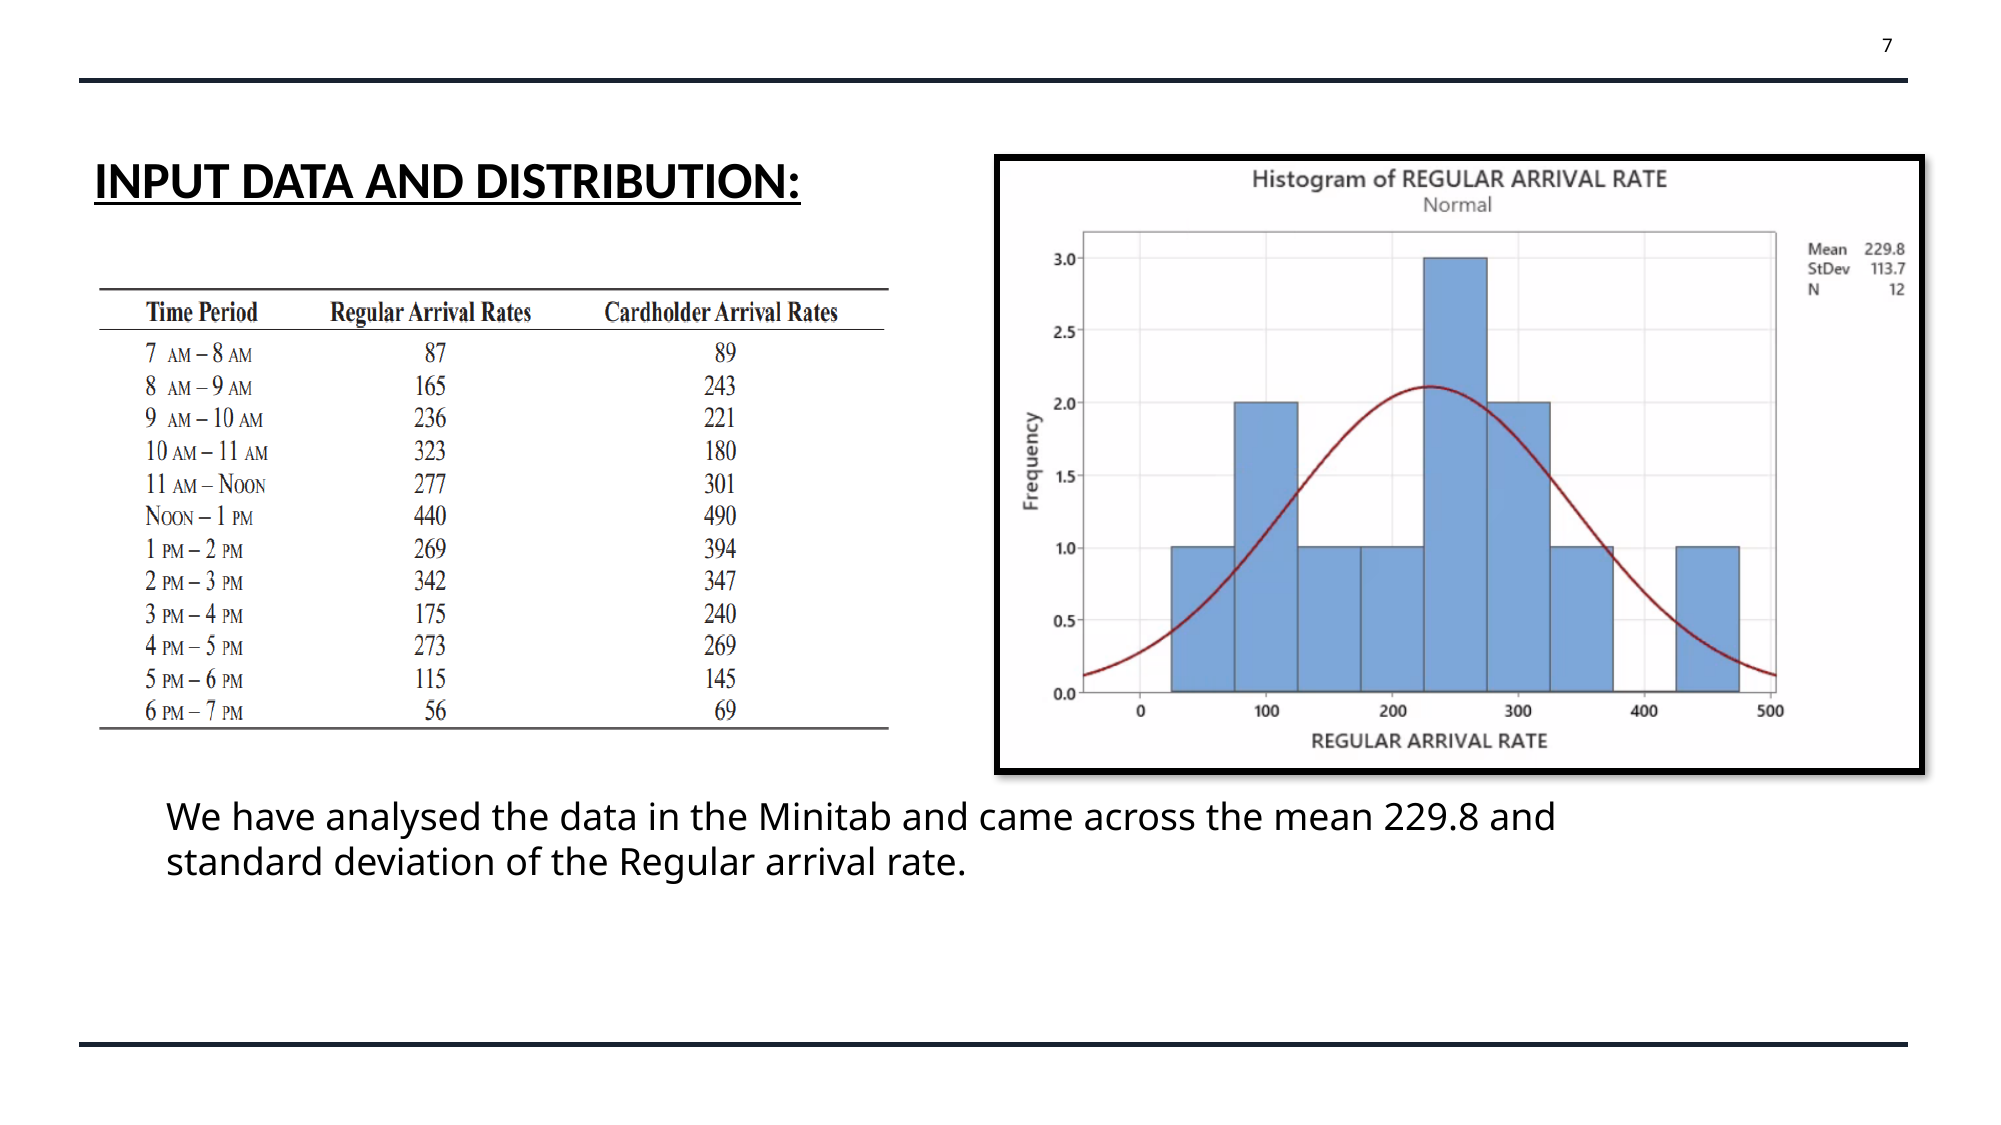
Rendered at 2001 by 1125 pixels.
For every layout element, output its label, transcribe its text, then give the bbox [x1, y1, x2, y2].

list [79, 243, 898, 752]
text_box We have analysed the data in the Minitab and came across the mean 229.8 and standard deviation of the Regular arrival rate. [151, 785, 1705, 891]
slide_number 7 [1802, 16, 1908, 77]
title INPUT DATA AND DISTRIBUTION: [79, 160, 992, 196]
picture [999, 160, 1919, 769]
